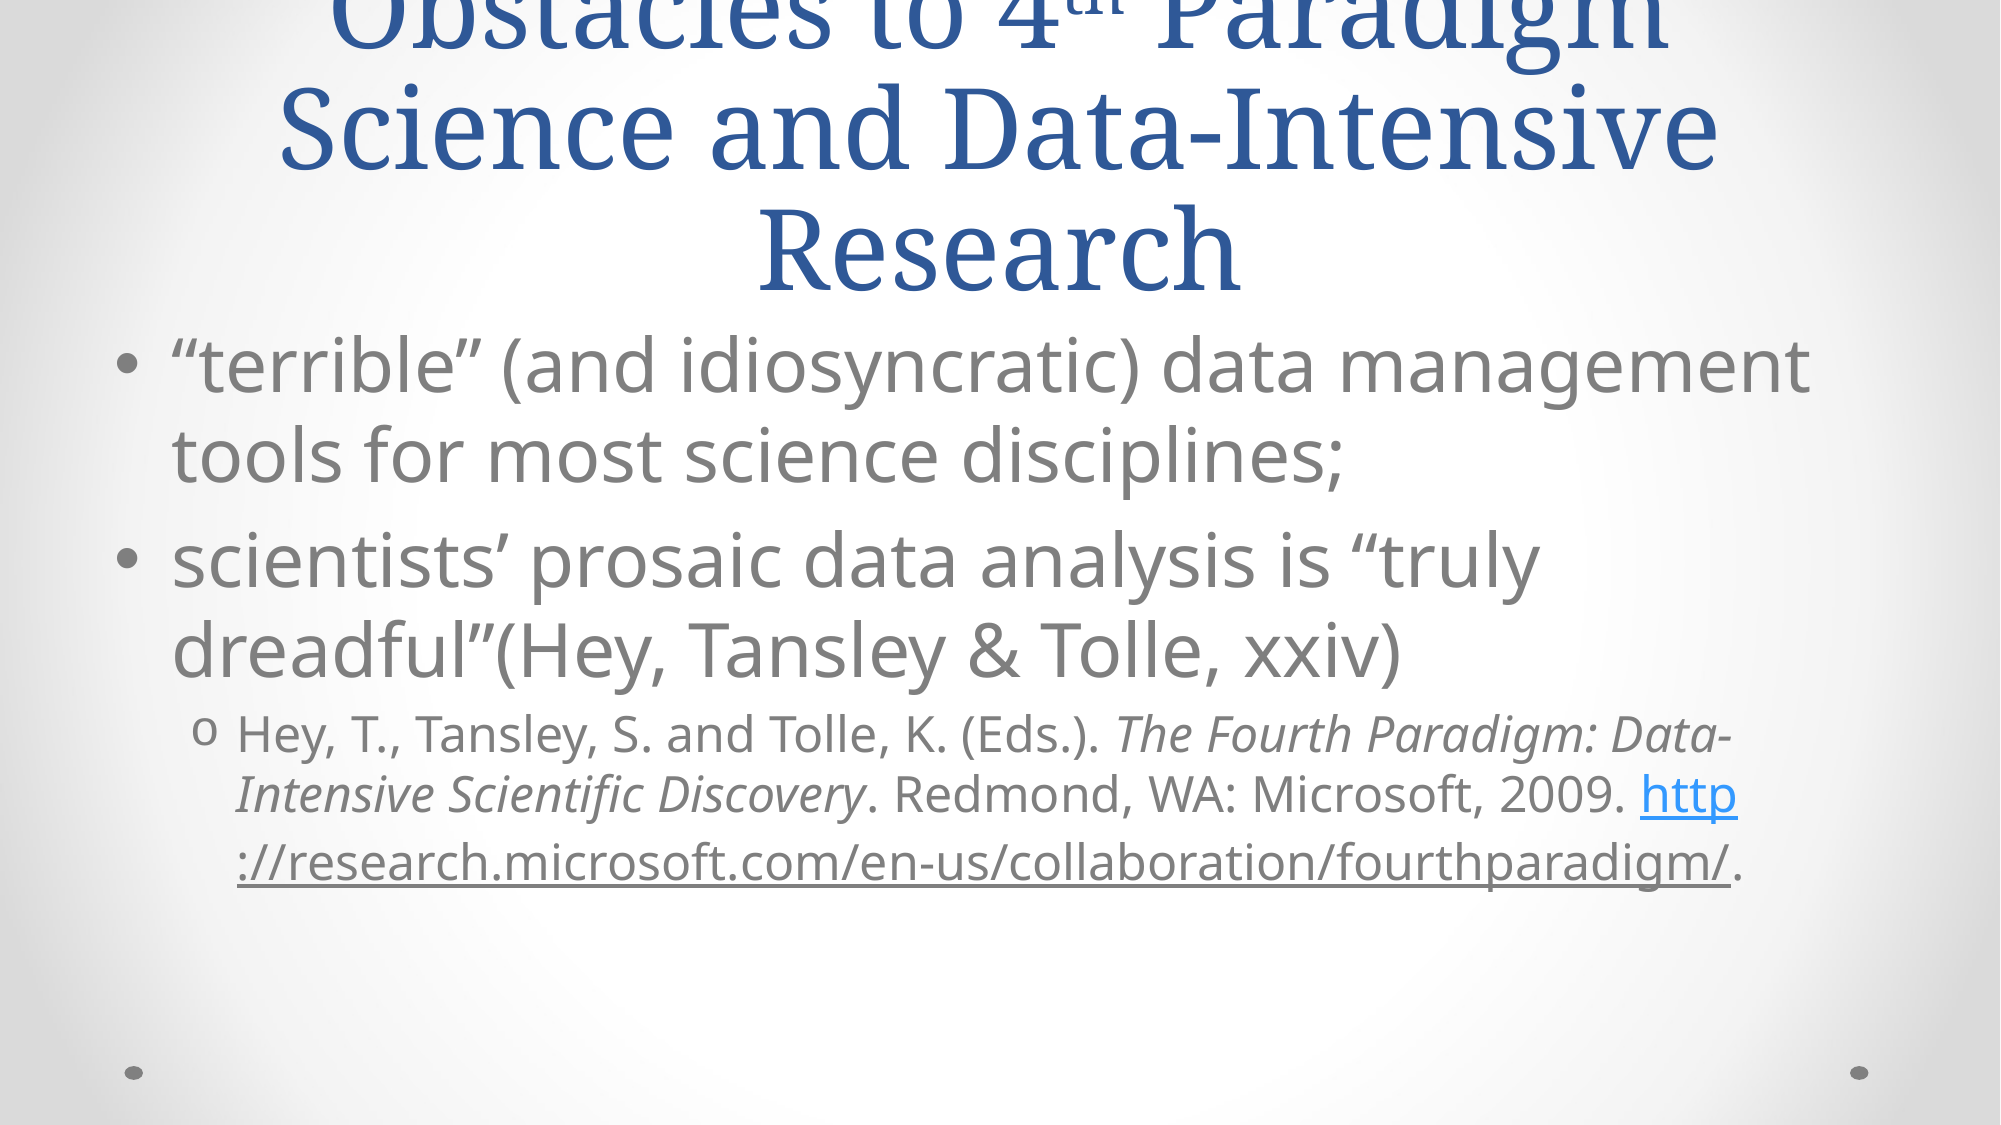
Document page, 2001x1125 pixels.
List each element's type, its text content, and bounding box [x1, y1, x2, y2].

picture [0, 0, 2001, 1125]
title Obstacles to 4th Paradigm Science and Data-Intensive Research [99, 0, 1900, 263]
list “terrible” (and idiosyncratic) data management tools for most science disciplines; scientists’ prosaic data analysis is “truly dreadful”(Hey, Tansley & Tolle, xxiv) Hey, T., Tansley, S. and Tolle, K. (Eds.). The Fourth Paradigm: Data-Intensive Scientific Discovery. Redmond, WA: Microsoft, 2009. http://research.microsoft.com/en-us/collaboration/fourthparadigm/. [99, 309, 1927, 1053]
